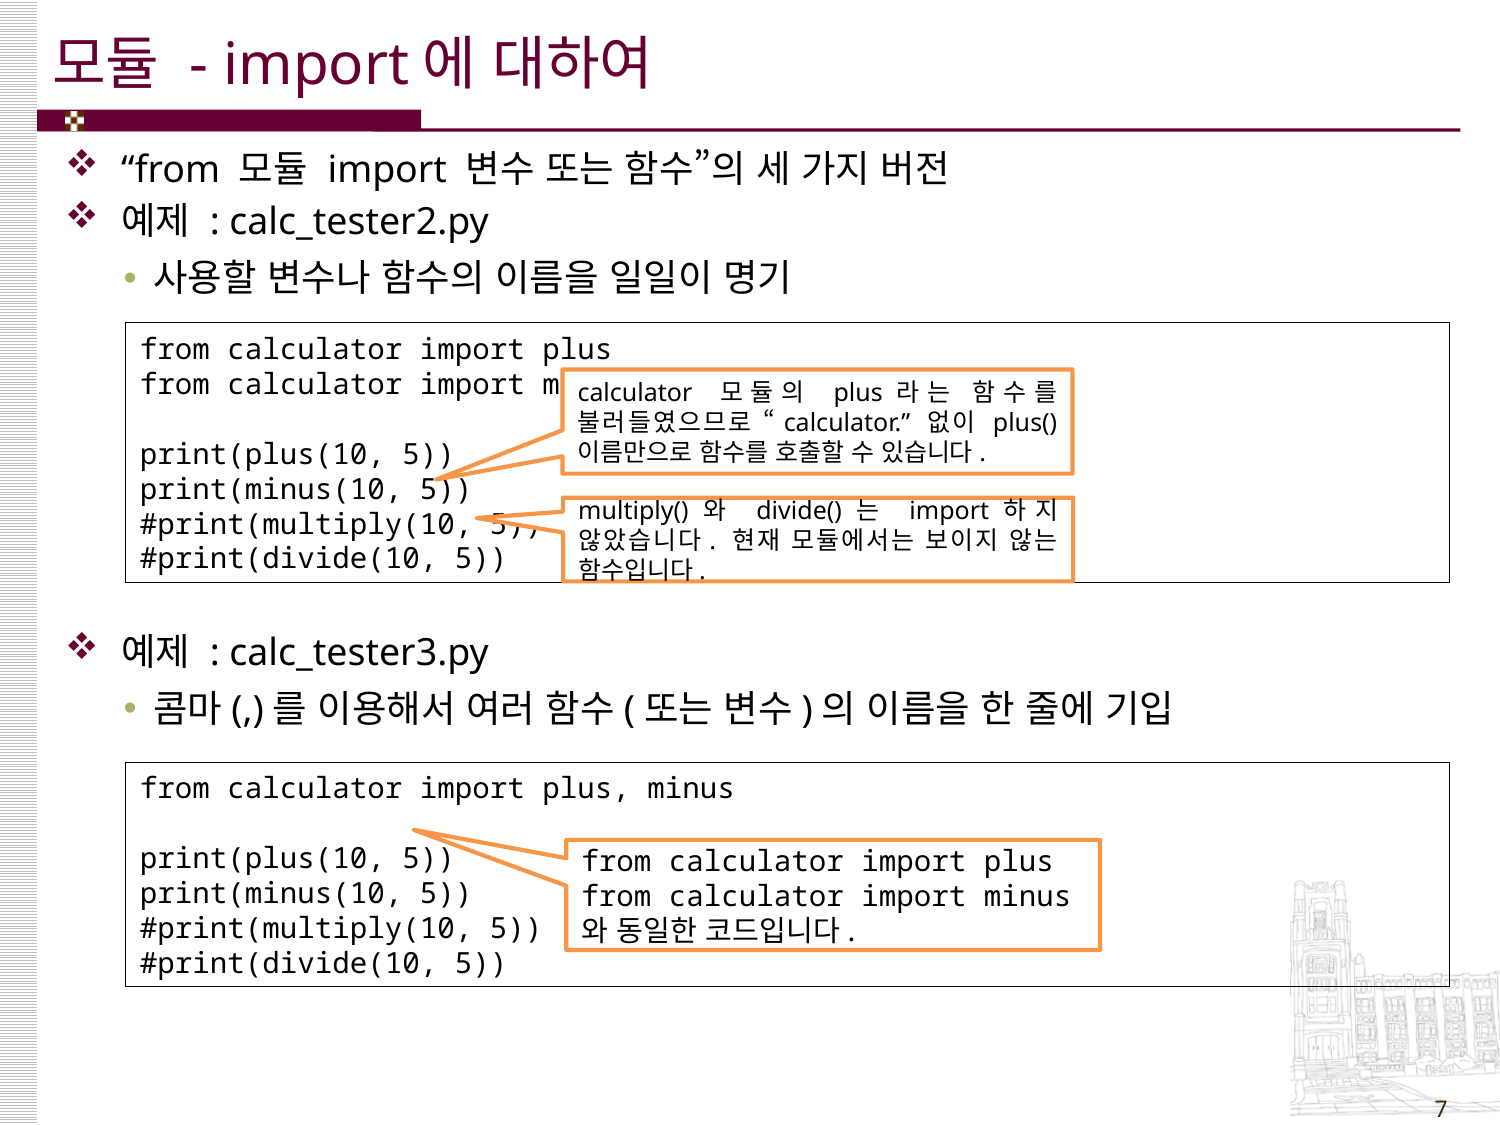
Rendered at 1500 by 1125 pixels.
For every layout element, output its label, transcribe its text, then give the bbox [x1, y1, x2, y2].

title 모듈 - import에 대하여 [37, 13, 1278, 109]
text_box calculator 모듈의 plus라는 함수를 불러들였으므로 “calculator.” 없이 plus() 이름만으로 함수를 호출할 수 있습니다. [434, 367, 1075, 482]
text_box multiply()와 divide()는 import하지 않았습니다. 현재 모듈에서는 보이지 않는 함수입니다. [474, 495, 1076, 584]
text_box from calculator import plus from calculator import minus 와 동일한 코드입니다. [411, 827, 1103, 953]
picture [1290, 874, 1500, 1125]
list “from 모듈 import 변수 또는 함수”의 세 가지 버전 예제 : calc_tester2.py 사용할 변수나 함수의 이름을 일일이 명기 예제 : calc_tester3.py 콤마(,)를 이용해서 여러 함수(또는 변수)의 이름을 한 줄에 기입 [50, 137, 1475, 1075]
text_box from calculator import plus from calculator import minus print(plus(10, 5)) print(minus(10, 5)) #print(multiply(10, 5)) #print(divide(10, 5)) [125, 322, 1450, 583]
picture [65, 111, 84, 131]
text_box from calculator import plus, minus print(plus(10, 5)) print(minus(10, 5)) #print(multiply(10, 5)) #print(divide(10, 5)) [125, 762, 1450, 987]
